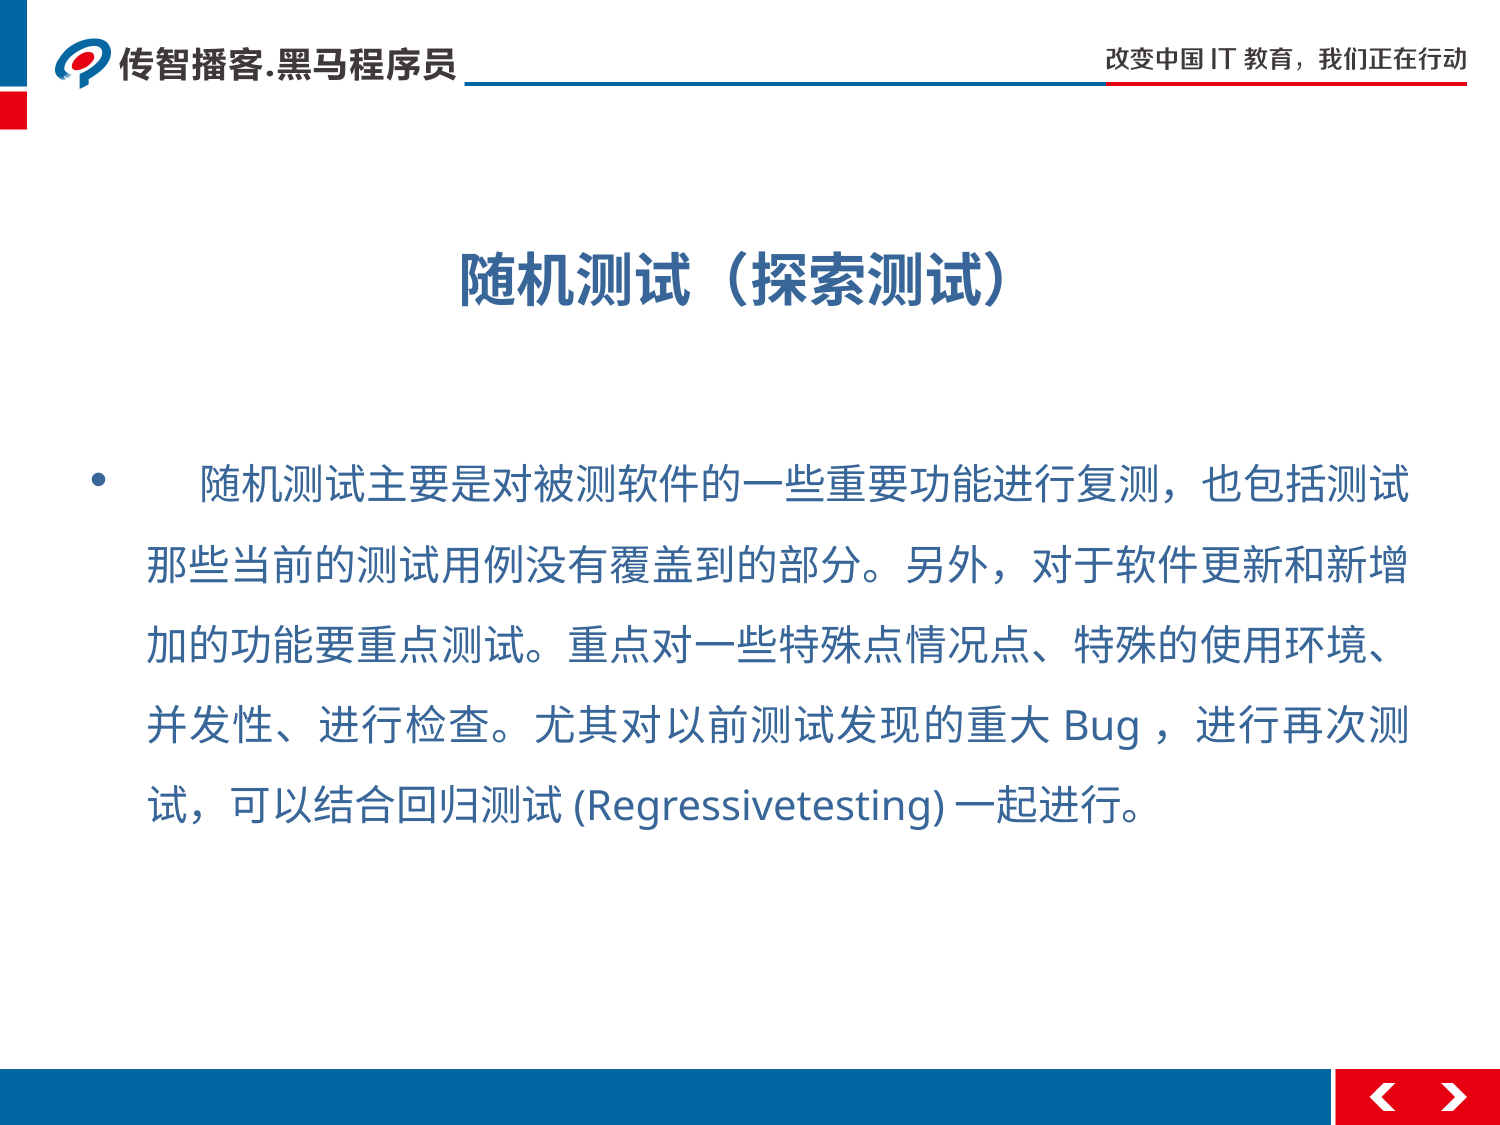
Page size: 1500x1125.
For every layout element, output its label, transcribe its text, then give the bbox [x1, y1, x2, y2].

text_box 随机测试主要是对被测软件的一些重要功能进行复测，也包括测试那些当前的测试用例没有覆盖到的部分。另外，对于软件更新和新增加的功能要重点测试。重点对一些特殊点情况点、特殊的使用环境、并发性、进行检查。尤其对以前测试发现的重大Bug，进行再次测试，可以结合回归测试(Regressivetesting)一起进行。 [74, 405, 1425, 872]
text_box 随机测试（探索测试） [283, 212, 1217, 344]
picture [0, 0, 1500, 1125]
